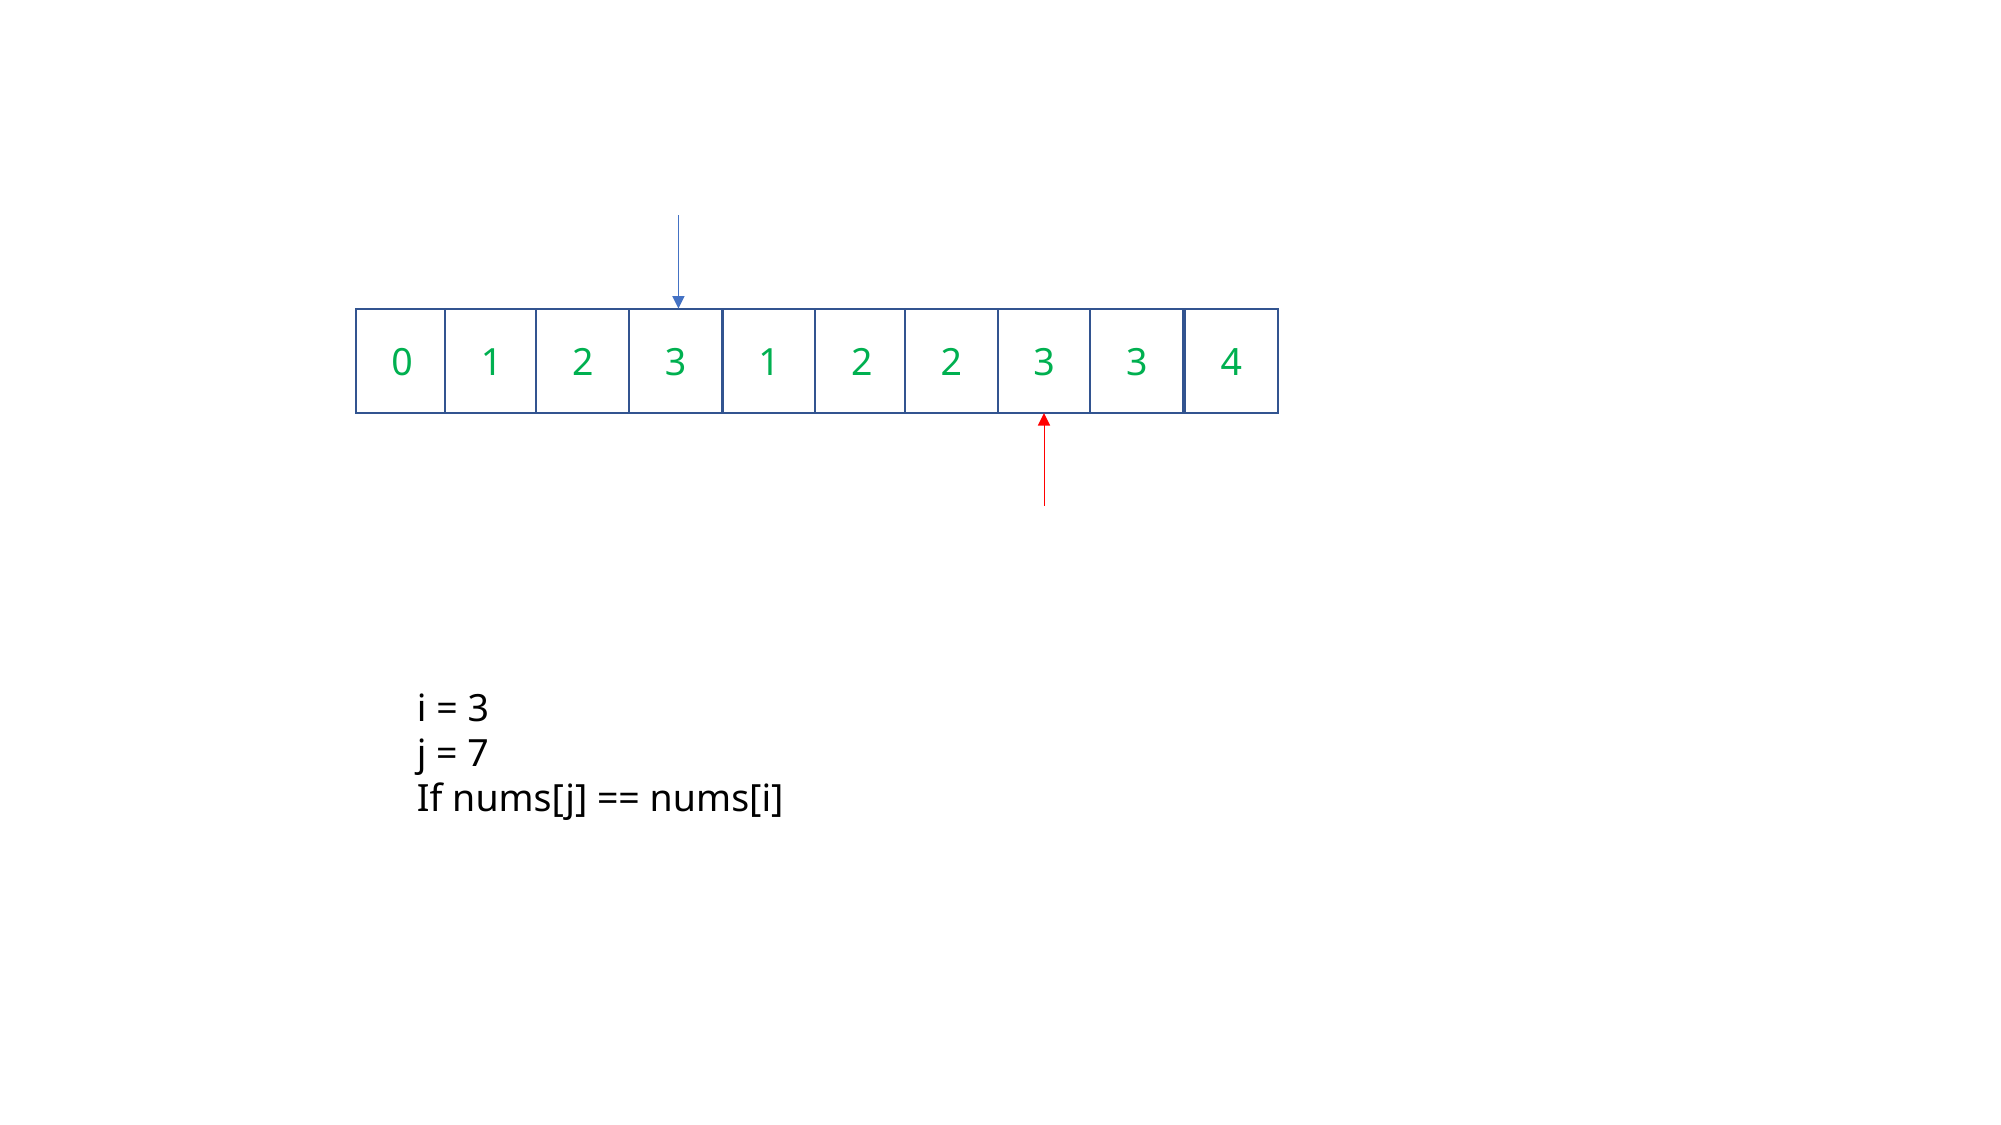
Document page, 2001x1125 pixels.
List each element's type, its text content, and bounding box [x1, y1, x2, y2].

text_box 2 [904, 308, 997, 414]
text_box 2 [535, 308, 628, 414]
text_box 3 [1089, 308, 1184, 414]
text_box 4 [1184, 308, 1279, 414]
text_box 2 [814, 308, 904, 414]
text_box 3 [997, 308, 1089, 414]
text_box 0 [355, 308, 444, 414]
text_box i = 3 j = 7 If nums[j] == nums[i] [402, 676, 969, 827]
text_box 1 [444, 308, 535, 414]
text_box 1 [722, 308, 814, 414]
text_box 3 [628, 308, 722, 414]
